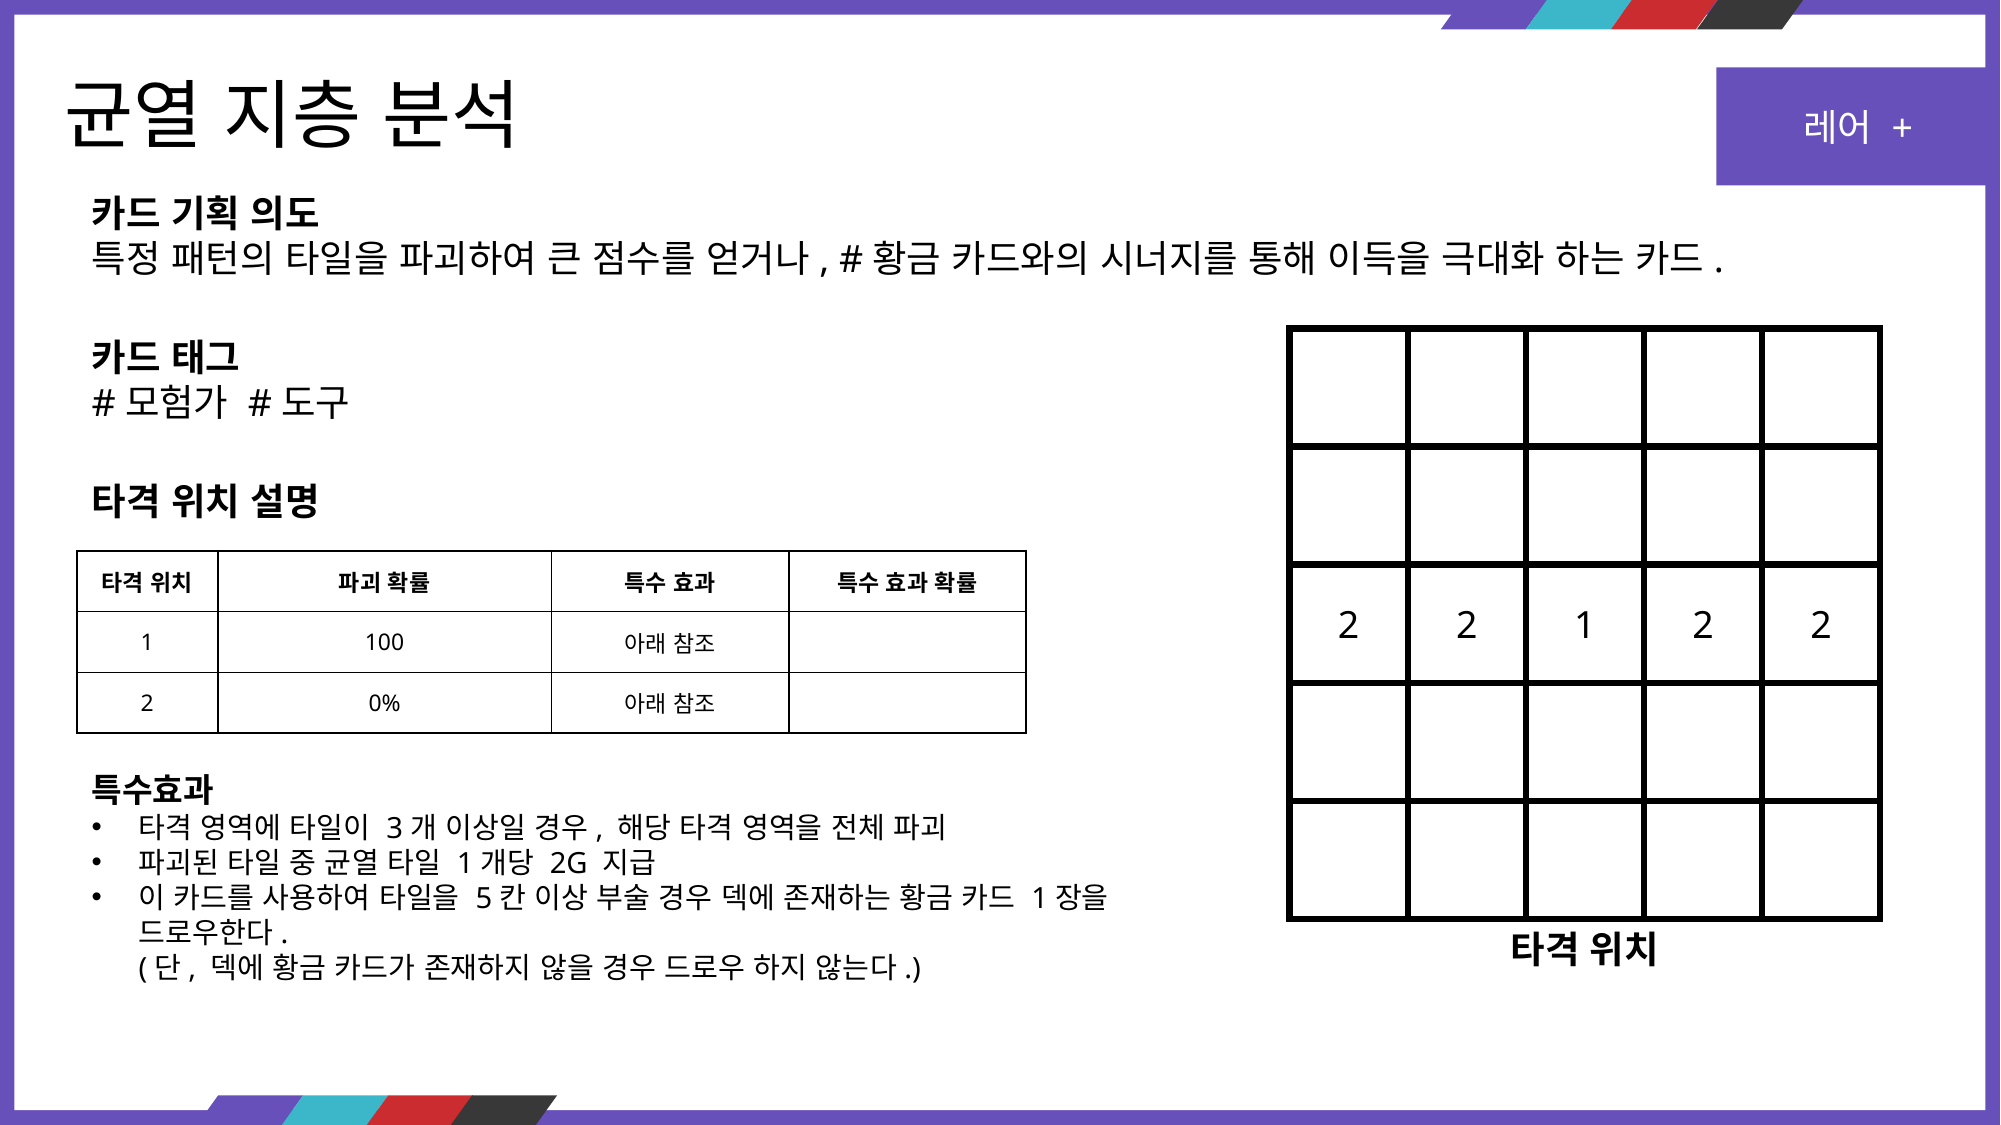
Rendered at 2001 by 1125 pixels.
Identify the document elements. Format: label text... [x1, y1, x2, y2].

text_box 타격 위치 설명 [76, 470, 1264, 531]
text_box 타격 위치 [1431, 919, 1738, 979]
text_box [1289, 682, 1407, 800]
text_box [1525, 800, 1643, 919]
text_box 카드 기획 의도 특정 패턴의 타일을 파괴하여 큰 점수를 얻거나, #황금 카드와의 시너지를 통해 이득을 극대화 하는 카드. [77, 182, 1906, 288]
text_box [1289, 327, 1407, 446]
table_cell [790, 673, 1025, 732]
table_cell 1 [78, 612, 217, 672]
table_cell [790, 612, 1025, 672]
table_header 특수 효과 [552, 552, 788, 611]
table_cell 2 [78, 673, 217, 732]
text_box [1407, 446, 1525, 564]
text_box 균열 지층 분석 [49, 60, 1015, 165]
text_box 특수효과 타격 영역에 타일이 3개 이상일 경우, 해당 타격 영역을 전체 파괴 파괴된 타일 중 균열 타일 1개당 2G 지급 이 카드를 사용하여 타일을 5칸 이상 부술 경우 덱에 존재하는 황금 카드 1장을 드로우한다. (단, 덱에 황금 카드가 존재하지 않을 경우 드로우 하지 않는다.) [76, 761, 1264, 992]
text_box [1643, 800, 1761, 920]
text_box [1525, 446, 1643, 564]
text_box 2 [1643, 564, 1761, 682]
text_box [1761, 800, 1881, 920]
text_box [1525, 682, 1643, 800]
text_box [1289, 446, 1407, 564]
text_box 2 [1407, 564, 1525, 682]
text_box [1761, 682, 1881, 800]
text_box [1407, 800, 1525, 920]
table_cell 아래 참조 [552, 612, 788, 672]
text_box [1643, 682, 1761, 800]
text_box [1761, 446, 1881, 564]
text_box 1 [1525, 564, 1643, 682]
text_box 카드 태그 #모험가 #도구 [76, 326, 1264, 432]
text_box [1289, 800, 1407, 920]
table_cell 0% [219, 673, 551, 732]
table_cell 100 [219, 612, 551, 672]
table_header 타격 위치 [78, 552, 217, 611]
table_header 파괴 확률 [219, 552, 551, 611]
text_box [1761, 327, 1881, 446]
text_box 2 [1289, 564, 1407, 682]
text_box [1643, 446, 1761, 564]
table_header 특수 효과 확률 [790, 552, 1025, 611]
text_box [1525, 327, 1643, 446]
text_box 레어 + [1715, 66, 2000, 186]
text_box 2 [1761, 564, 1881, 682]
text_box [1407, 327, 1525, 446]
table_cell 아래 참조 [552, 673, 788, 732]
text_box [1407, 682, 1525, 800]
text_box [1643, 327, 1761, 446]
